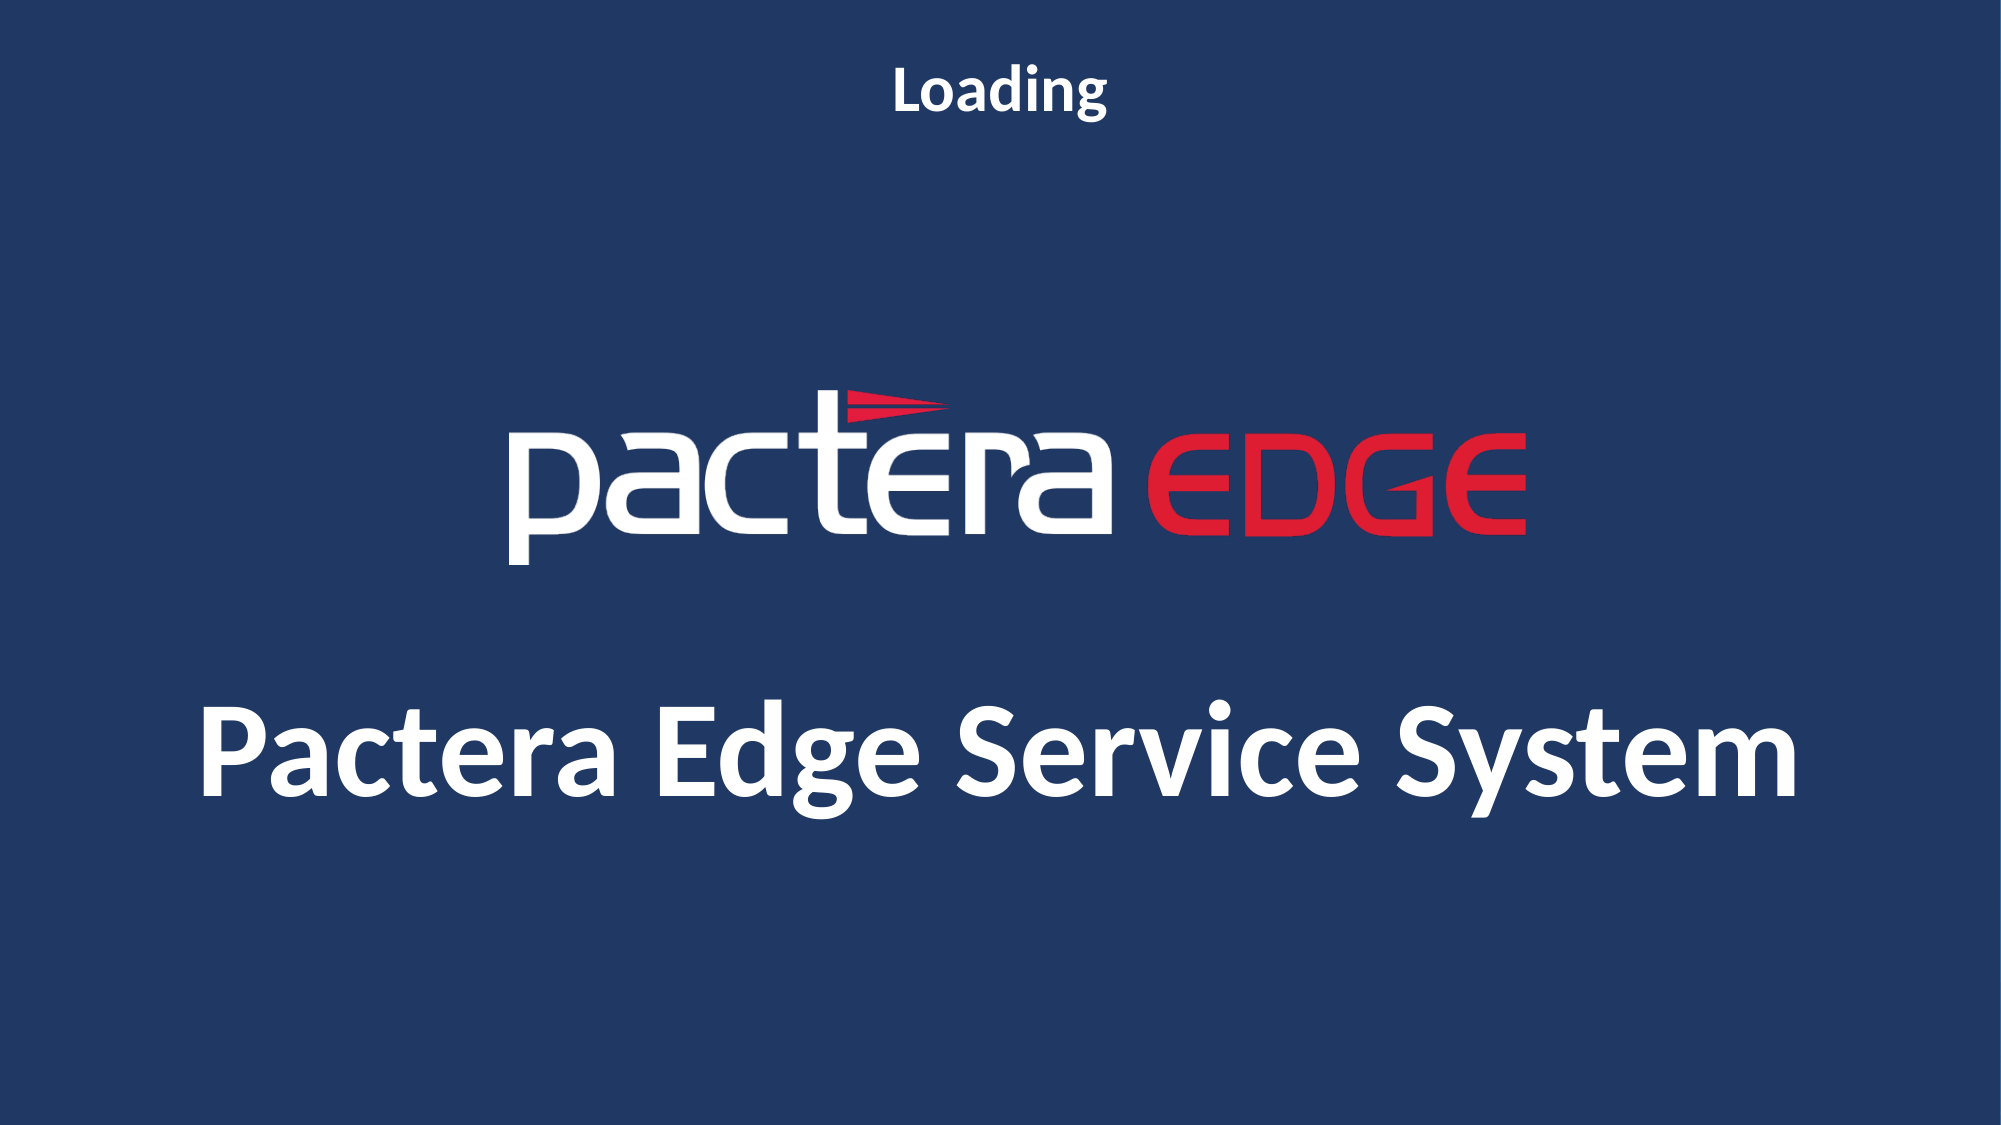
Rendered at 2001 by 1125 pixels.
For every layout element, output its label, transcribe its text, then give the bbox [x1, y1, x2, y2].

text_box Pactera Edge Service System [63, 750, 1937, 832]
text_box [0, 0, 2000, 1125]
picture [509, 389, 1526, 565]
text_box Loading [63, 50, 1937, 132]
